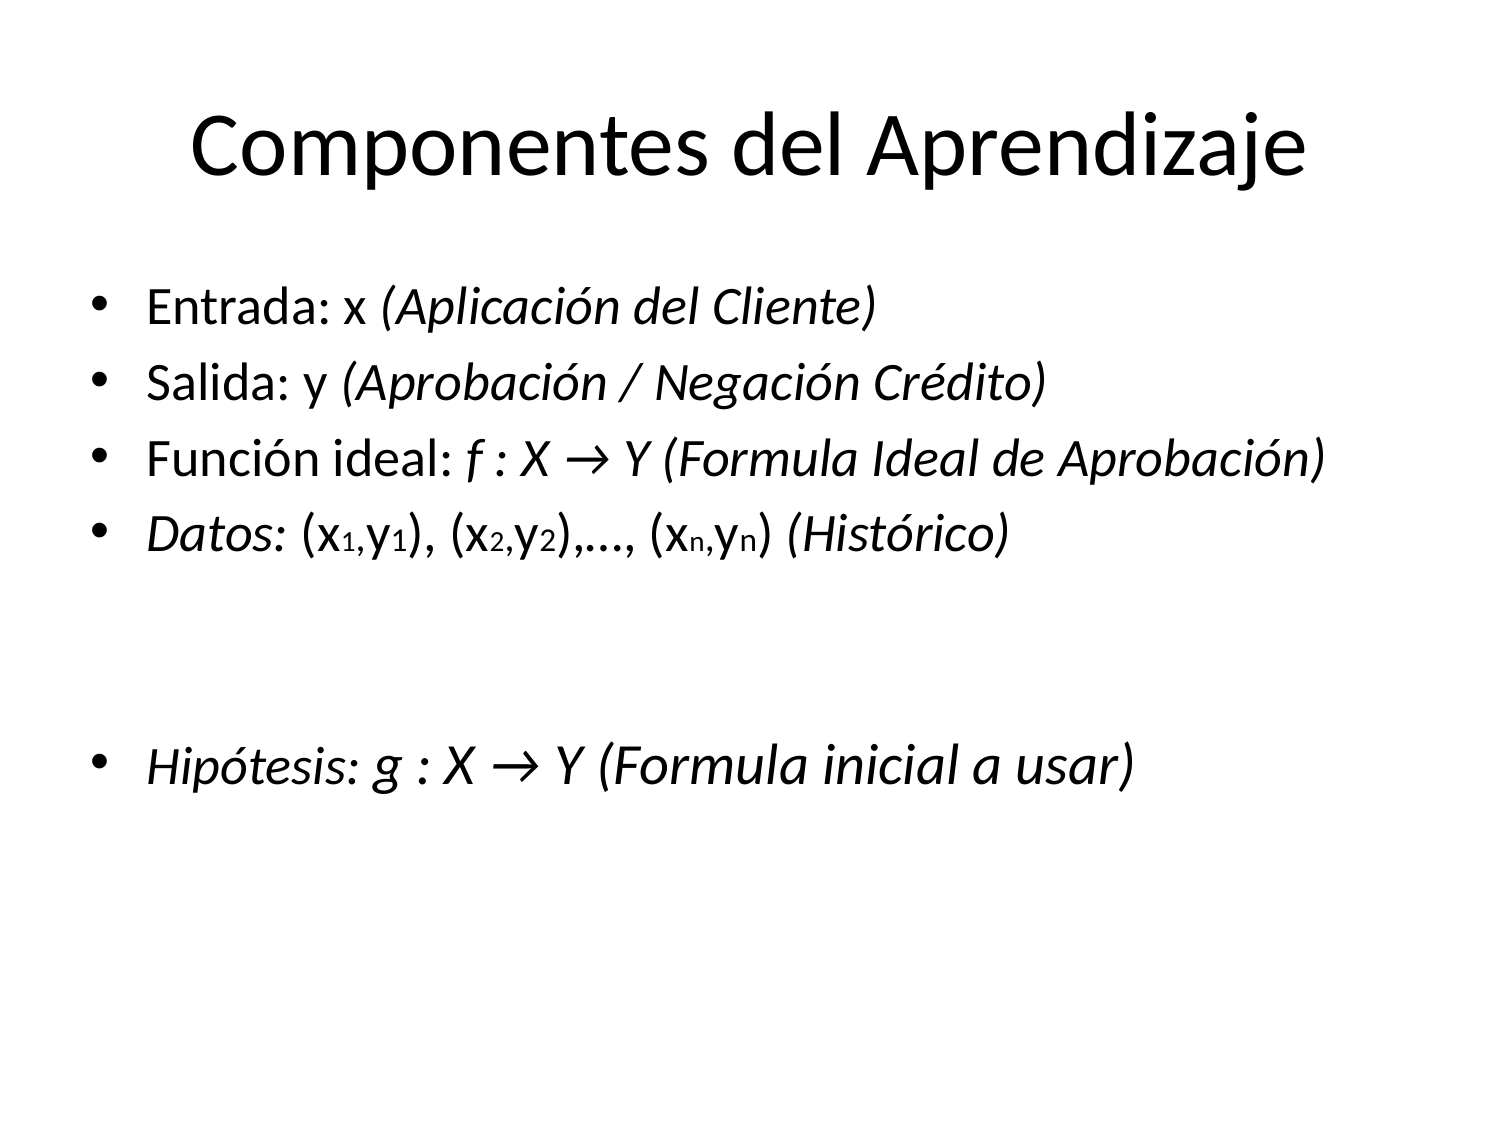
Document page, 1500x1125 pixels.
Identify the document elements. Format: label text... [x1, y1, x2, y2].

list Entrada: x (Aplicación del Cliente) Salida: y (Aprobación / Negación Crédito) Función ideal: f : X → Y (Formula Ideal de Aprobación) Datos: (x1,y1), (x2,y2),…, (xn,yn) (Histórico) Hipótesis: g : X → Y (Formula inicial a usar) [75, 262, 1425, 1005]
title Componentes del Aprendizaje [75, 45, 1425, 233]
